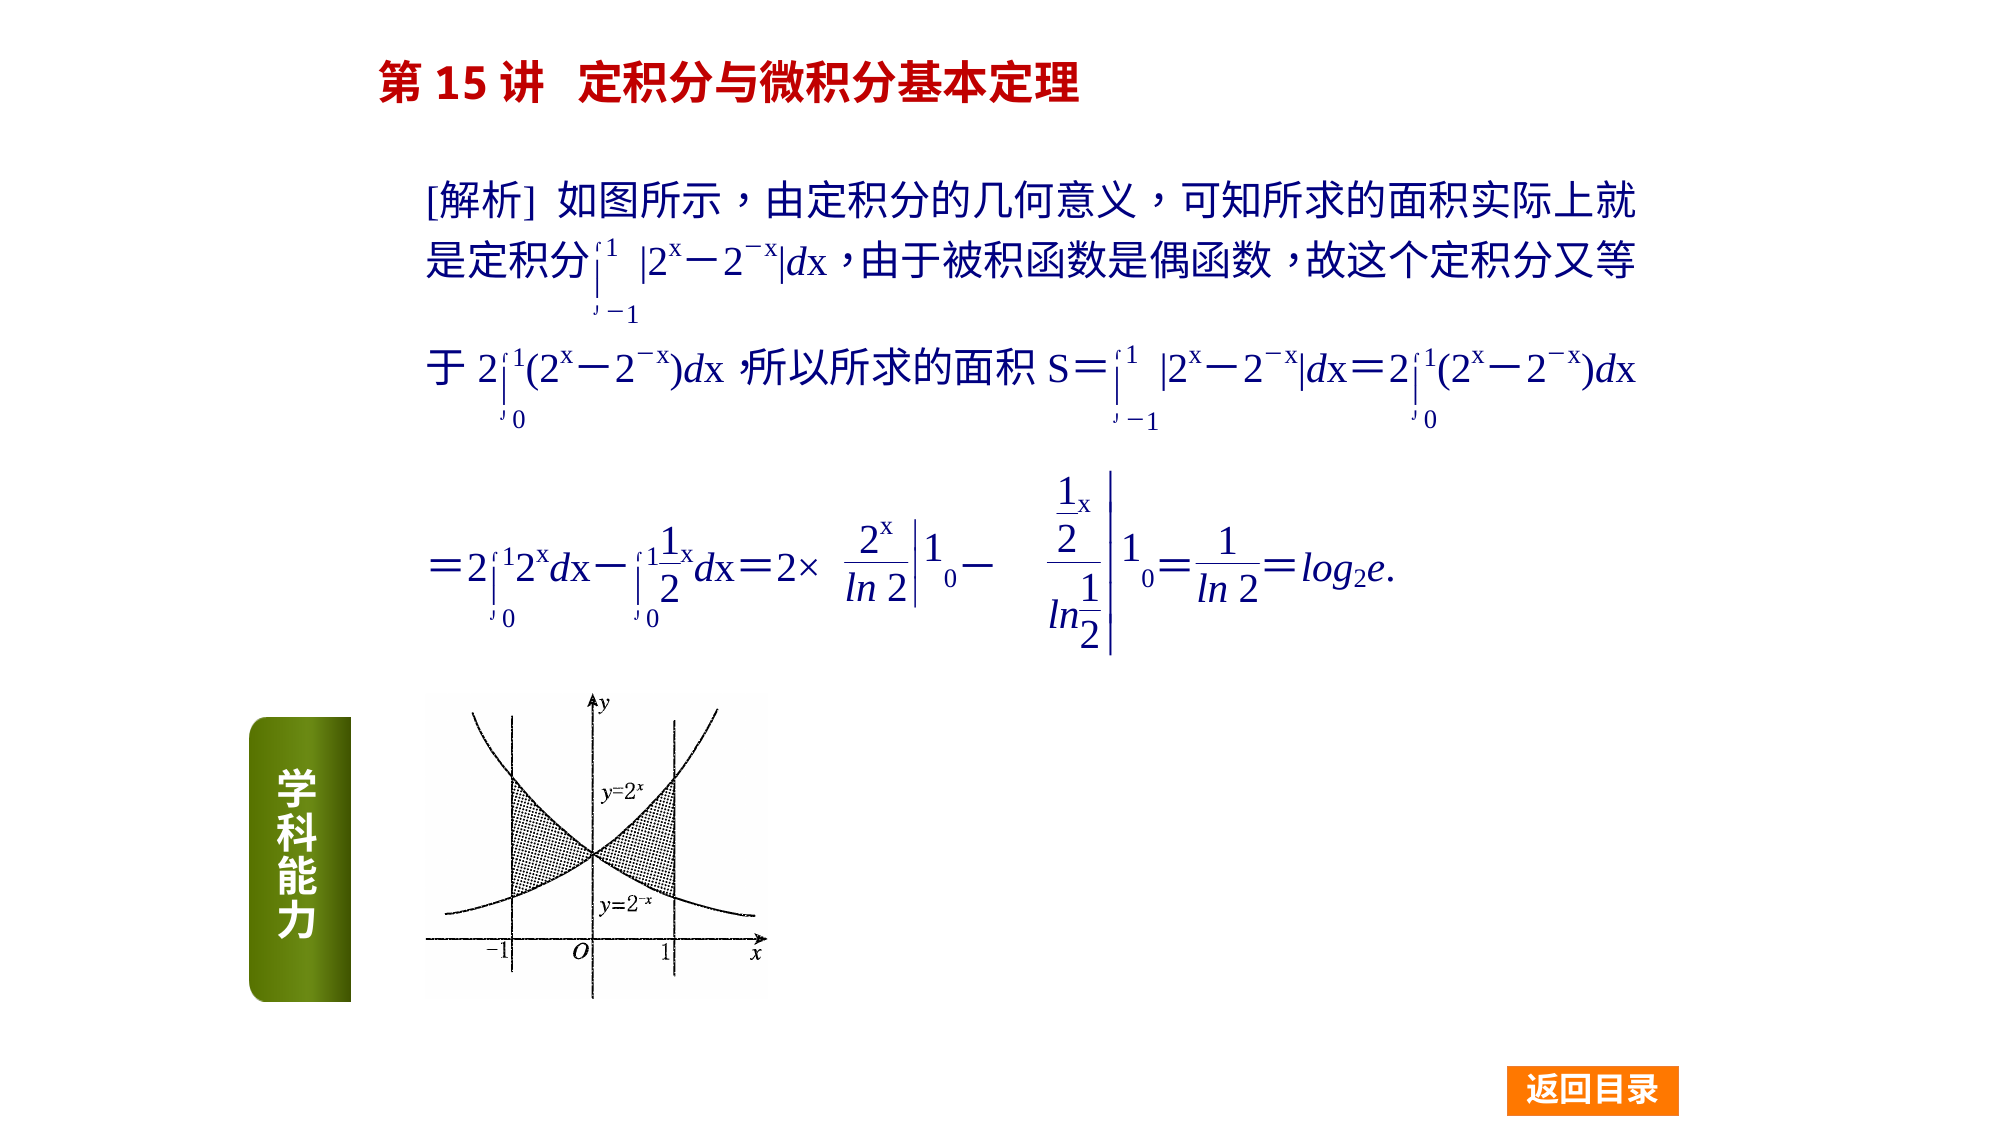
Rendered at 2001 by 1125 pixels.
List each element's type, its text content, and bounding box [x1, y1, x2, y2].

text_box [249, 717, 351, 1052]
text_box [425, 173, 1636, 1125]
text_box 返回目录 [1636, 1066, 1679, 1116]
text_box 第15讲 定积分与微积分基本定理 [362, 42, 1461, 121]
